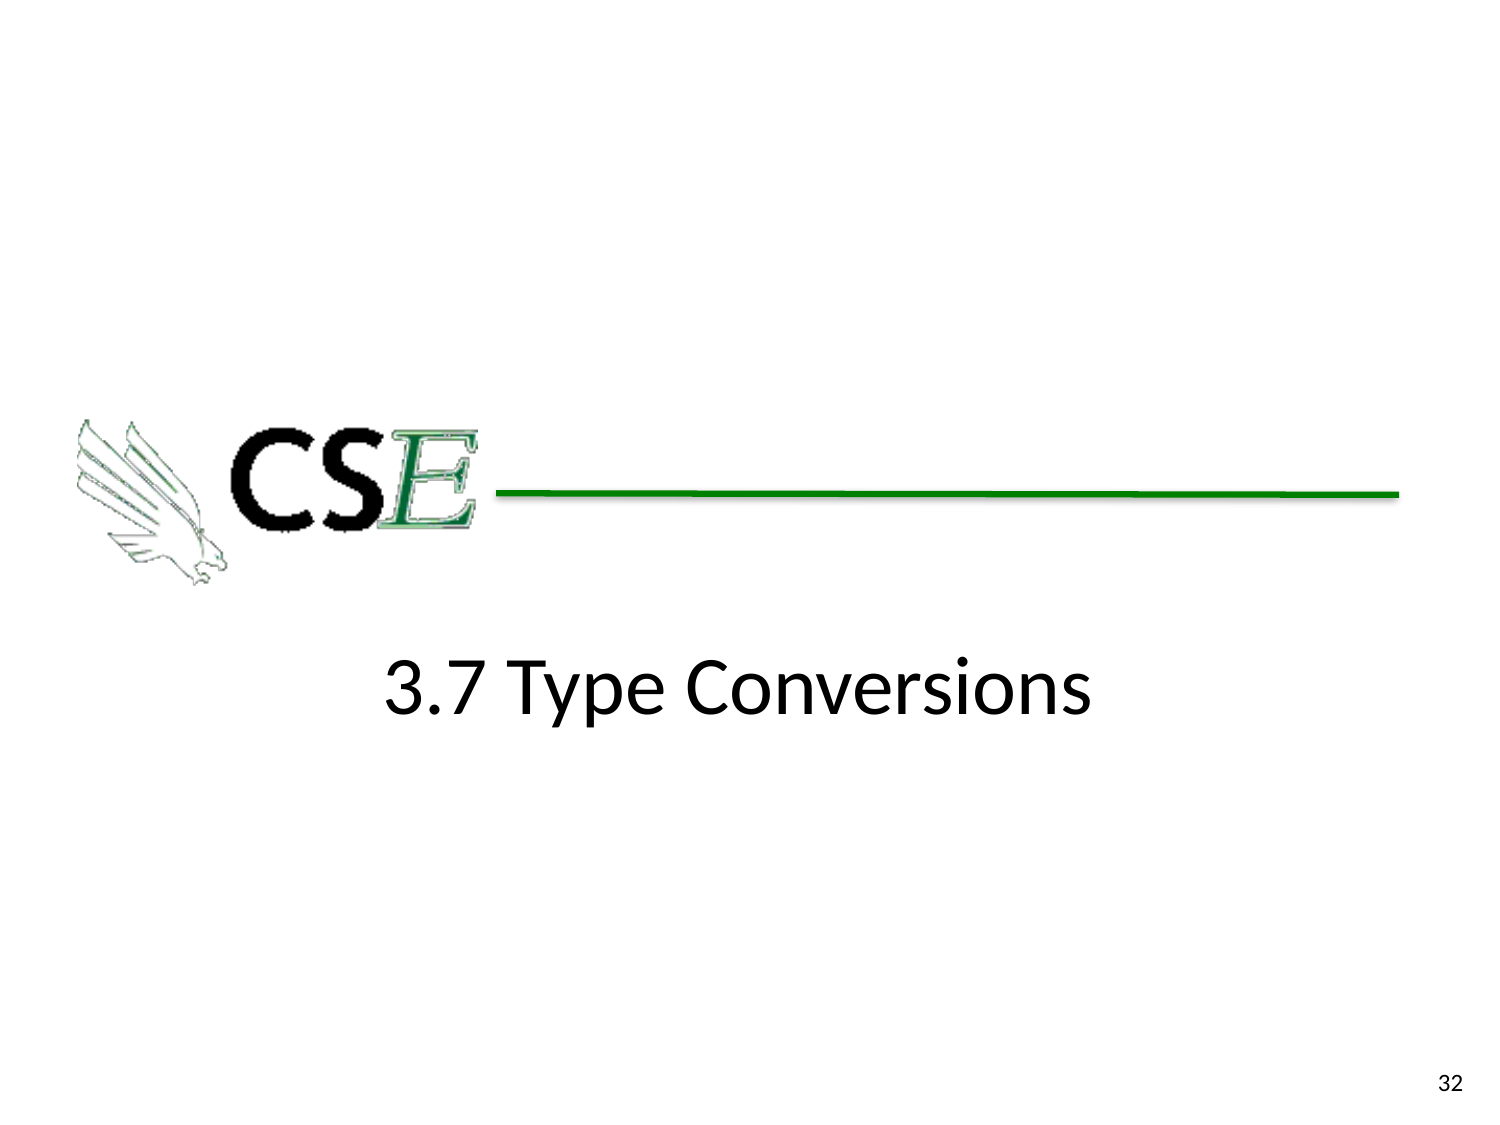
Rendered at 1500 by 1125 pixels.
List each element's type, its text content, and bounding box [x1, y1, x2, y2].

title 3.7 Type Conversions [77, 587, 1400, 776]
slide_number 32 [1418, 1051, 1479, 1112]
picture [76, 418, 478, 588]
